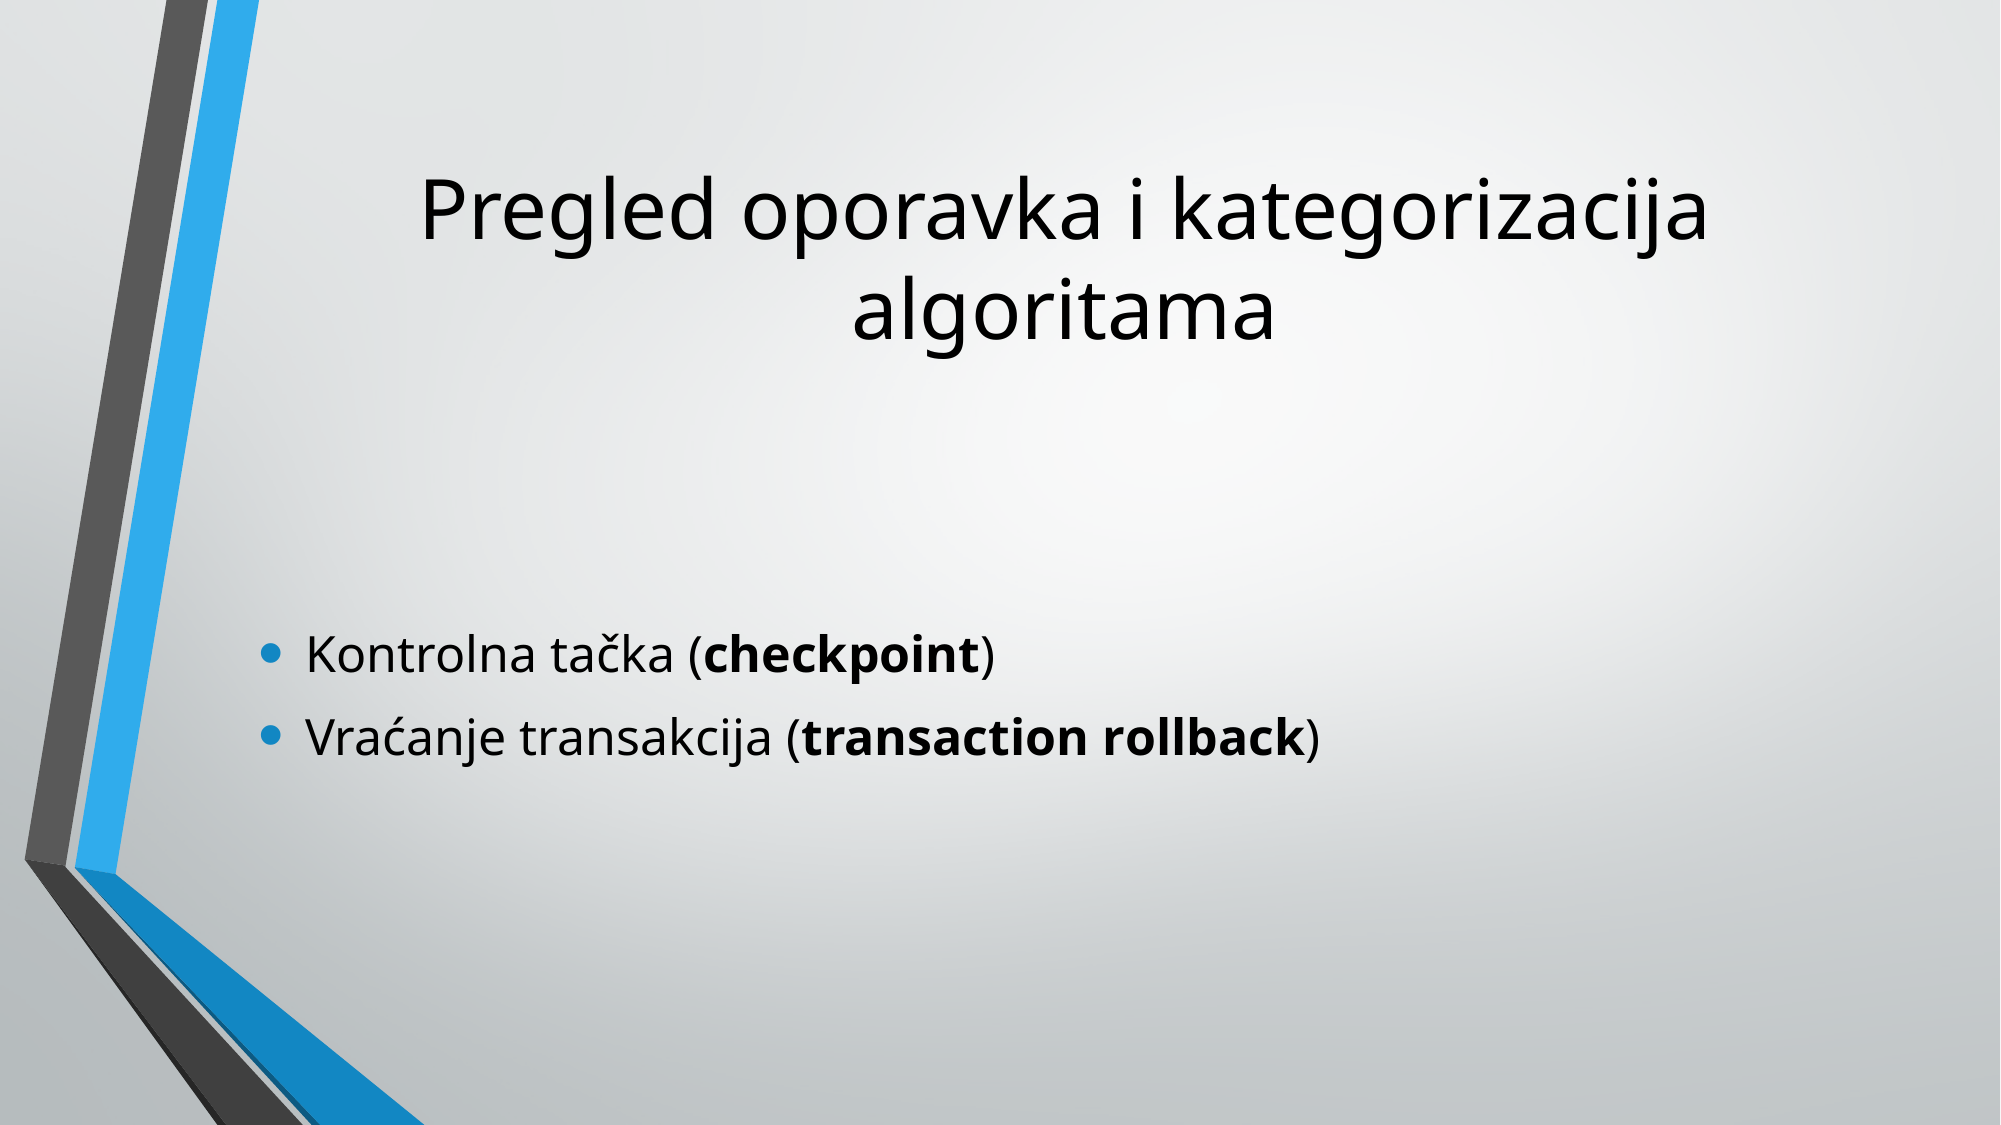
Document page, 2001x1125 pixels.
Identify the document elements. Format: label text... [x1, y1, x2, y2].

list Kontrolna tačka (checkpoint) Vraćanje transakcija (transaction rollback) [243, 437, 1887, 950]
title Pregled oporavka i kategorizacija algoritama [243, 112, 1887, 400]
